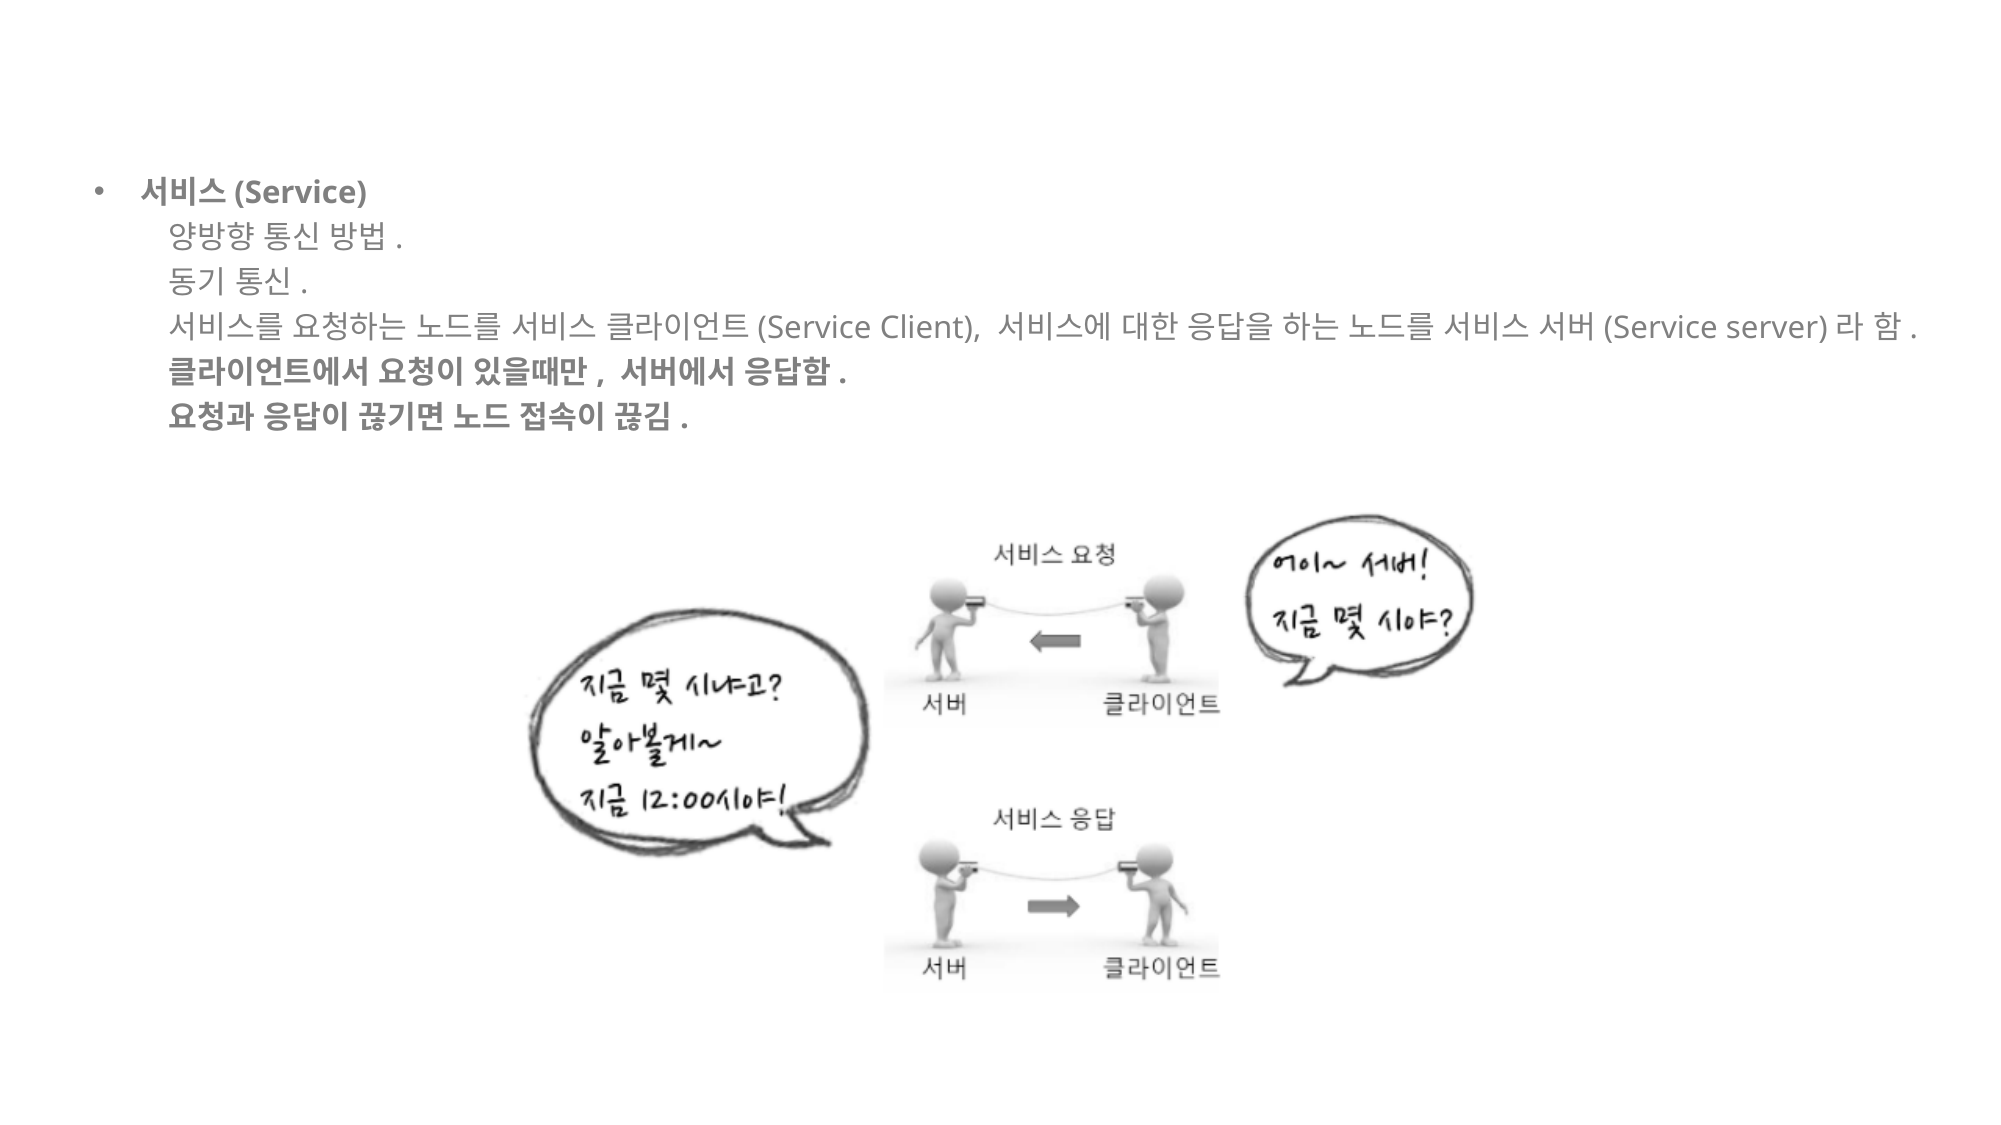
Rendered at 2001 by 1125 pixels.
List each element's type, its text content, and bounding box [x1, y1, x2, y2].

picture [476, 441, 1524, 1022]
text_box 서비스(Service) 양방향 통신 방법. 동기 통신. 서비스를 요청하는 노드를 서비스 클라이언트(Service Client), 서비스에 대한 응답을 하는 노드를 서비스 서버(Service server)라 함. 클라이언트에서 요청이 있을때만, 서버에서 응답함. 요청과 응답이 끊기면 노드 접속이 끊김. [78, 157, 1952, 442]
